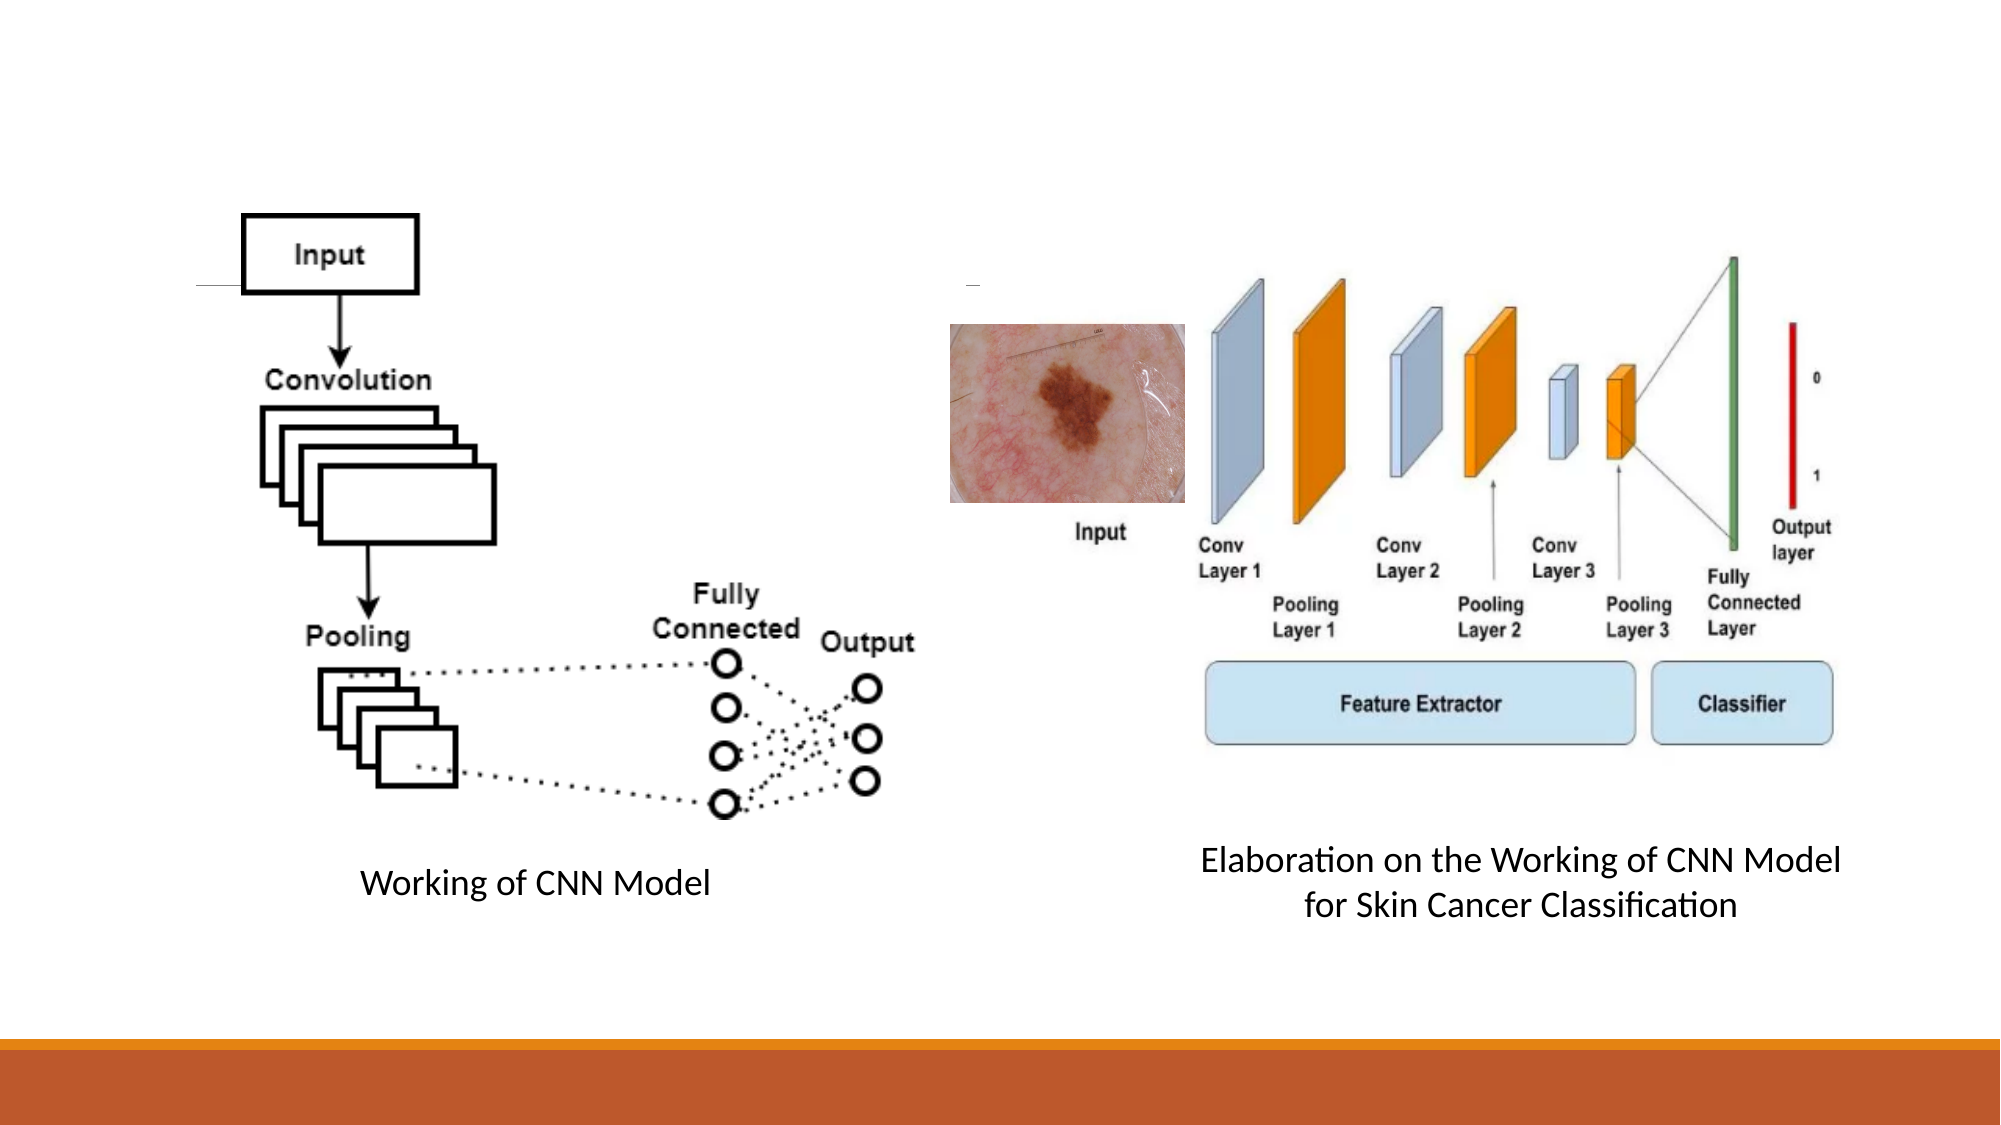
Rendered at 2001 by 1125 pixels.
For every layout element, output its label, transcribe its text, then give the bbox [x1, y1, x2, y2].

picture [241, 213, 966, 821]
text_box Elaboration on the Working of CNN Model for Skin Cancer Classification [1165, 827, 1879, 933]
text_box Working of CNN Model [267, 850, 805, 911]
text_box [949, 213, 1909, 794]
